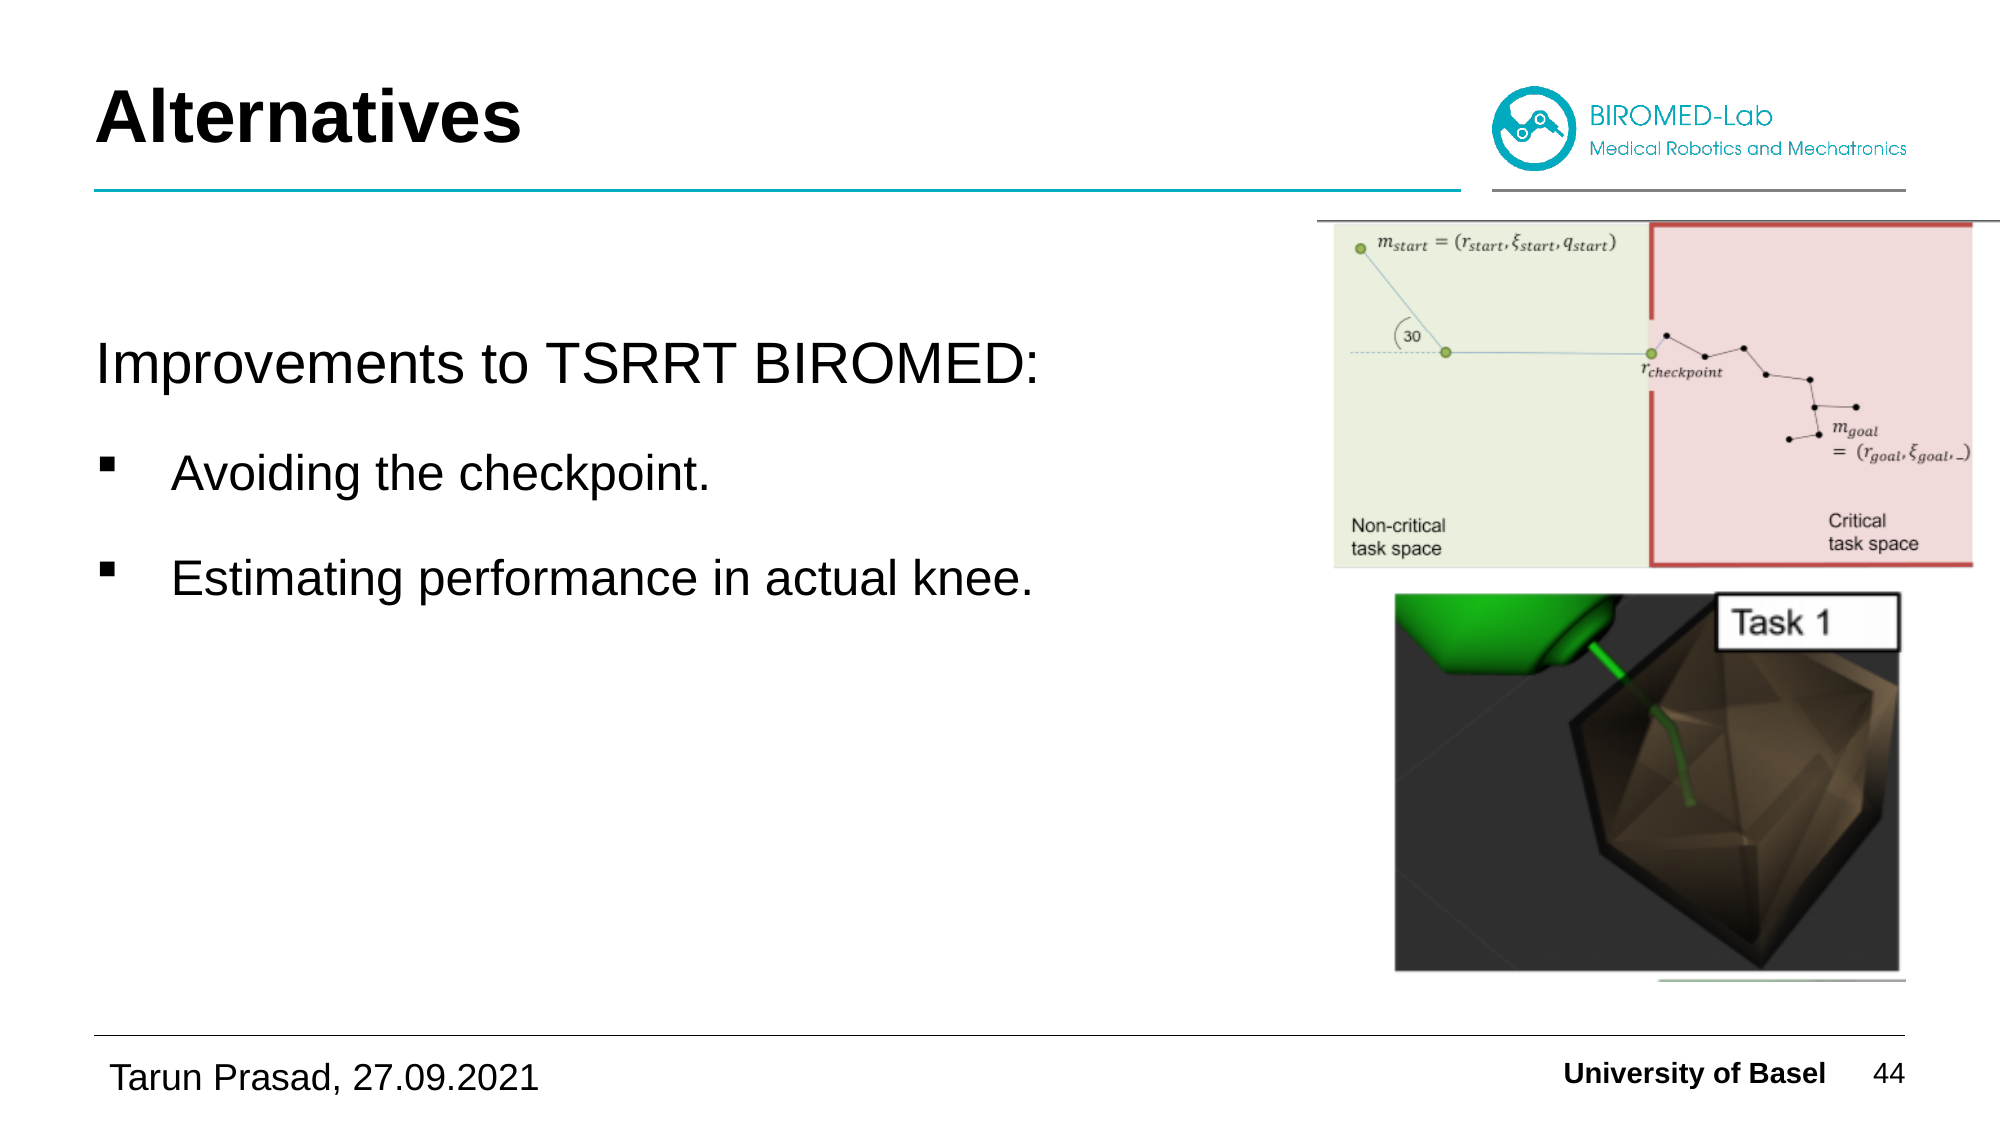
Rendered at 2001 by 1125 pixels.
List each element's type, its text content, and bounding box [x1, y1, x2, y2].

slide_number 44 [1826, 1046, 1906, 1094]
picture [1492, 86, 1906, 171]
title Alternatives [94, 66, 1461, 191]
picture [1317, 220, 2000, 580]
list Improvements to TSRRT BIROMED: Avoiding the checkpoint. Estimating performance in actual knee. [95, 325, 1238, 1076]
picture [1385, 587, 1906, 983]
footer University of Basel [1519, 1046, 1826, 1094]
